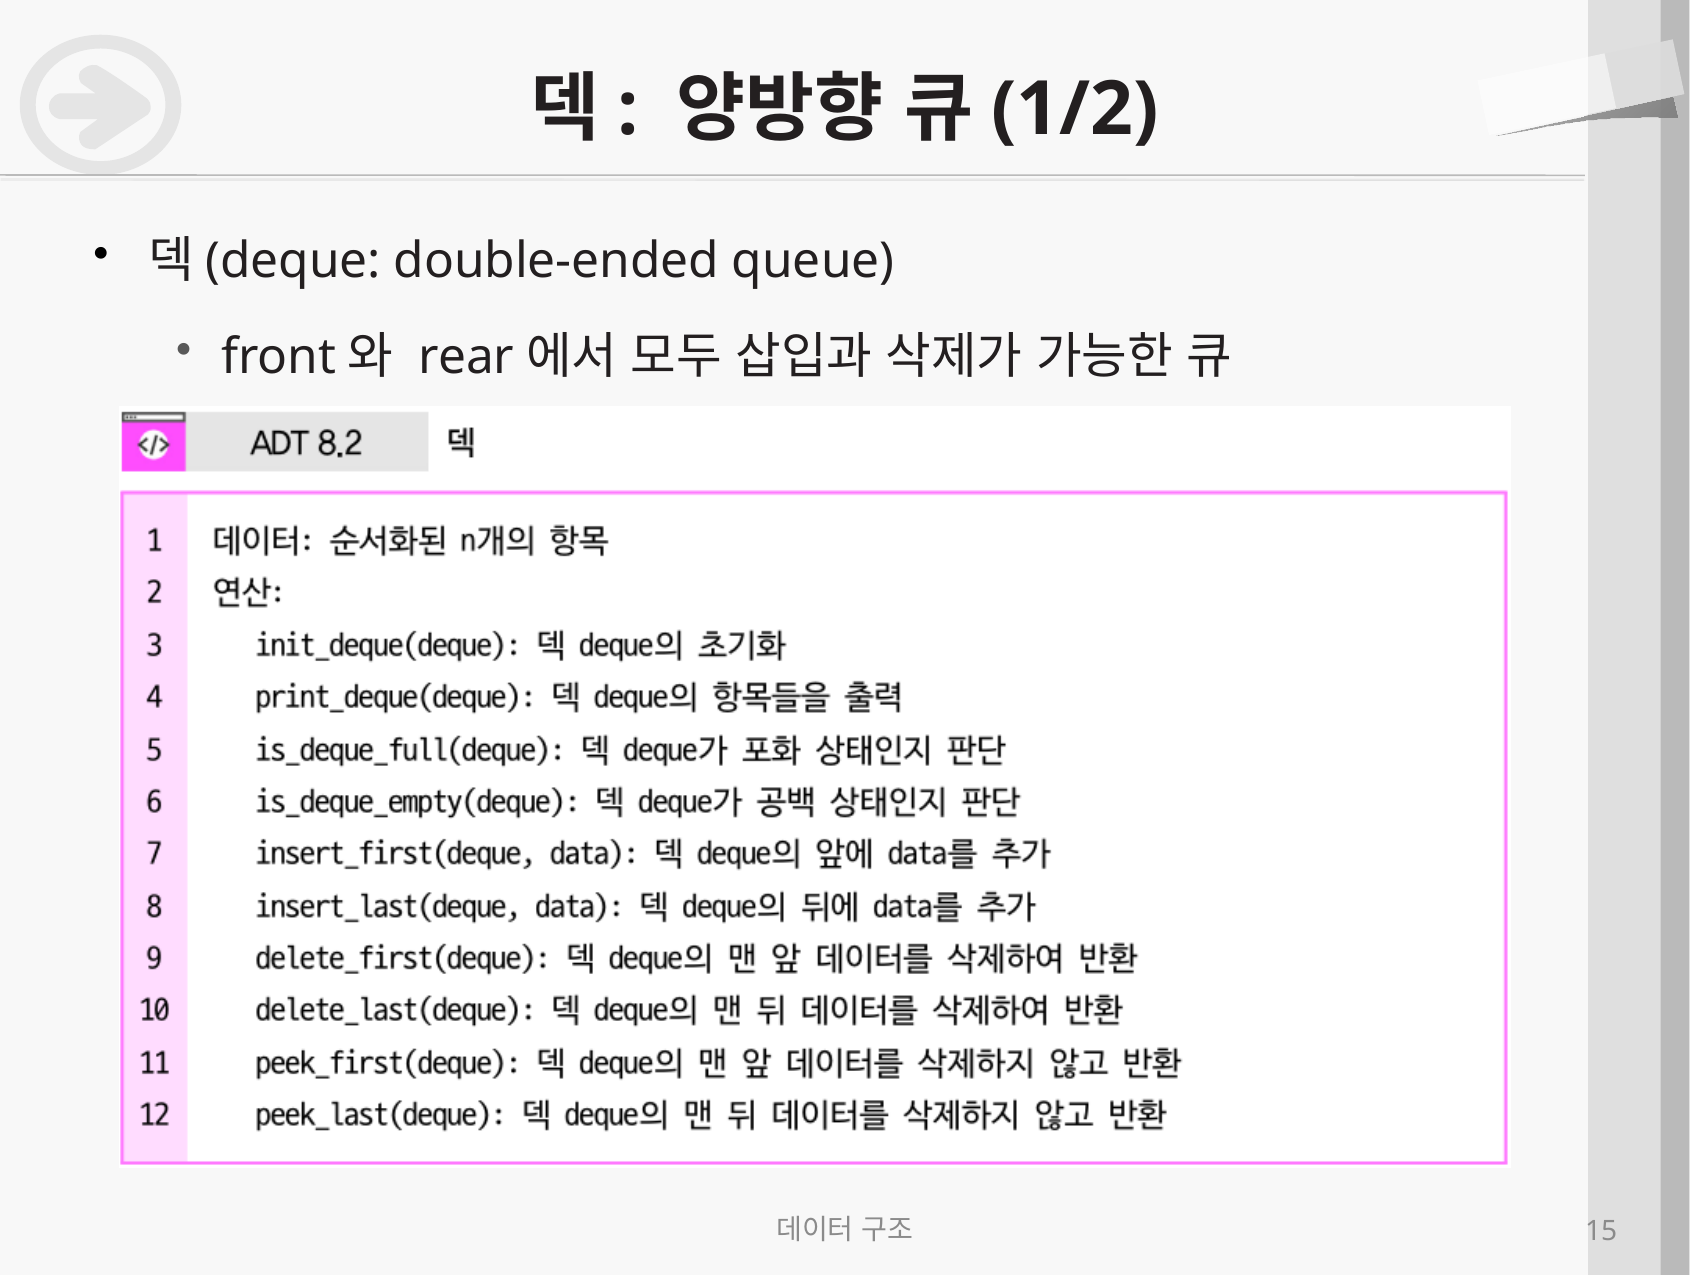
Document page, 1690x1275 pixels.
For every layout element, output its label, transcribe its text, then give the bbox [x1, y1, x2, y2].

list 덱(deque: double-ended queue) front와 rear에서 모두 삽입과 삭제가 가능한 큐 [57, 195, 1633, 391]
footer 데이터 구조 [577, 1203, 1113, 1260]
title 덱: 양방향 큐(1/2) [57, 28, 1633, 181]
picture [119, 406, 1511, 1168]
slide_number 15 [1238, 1203, 1633, 1260]
